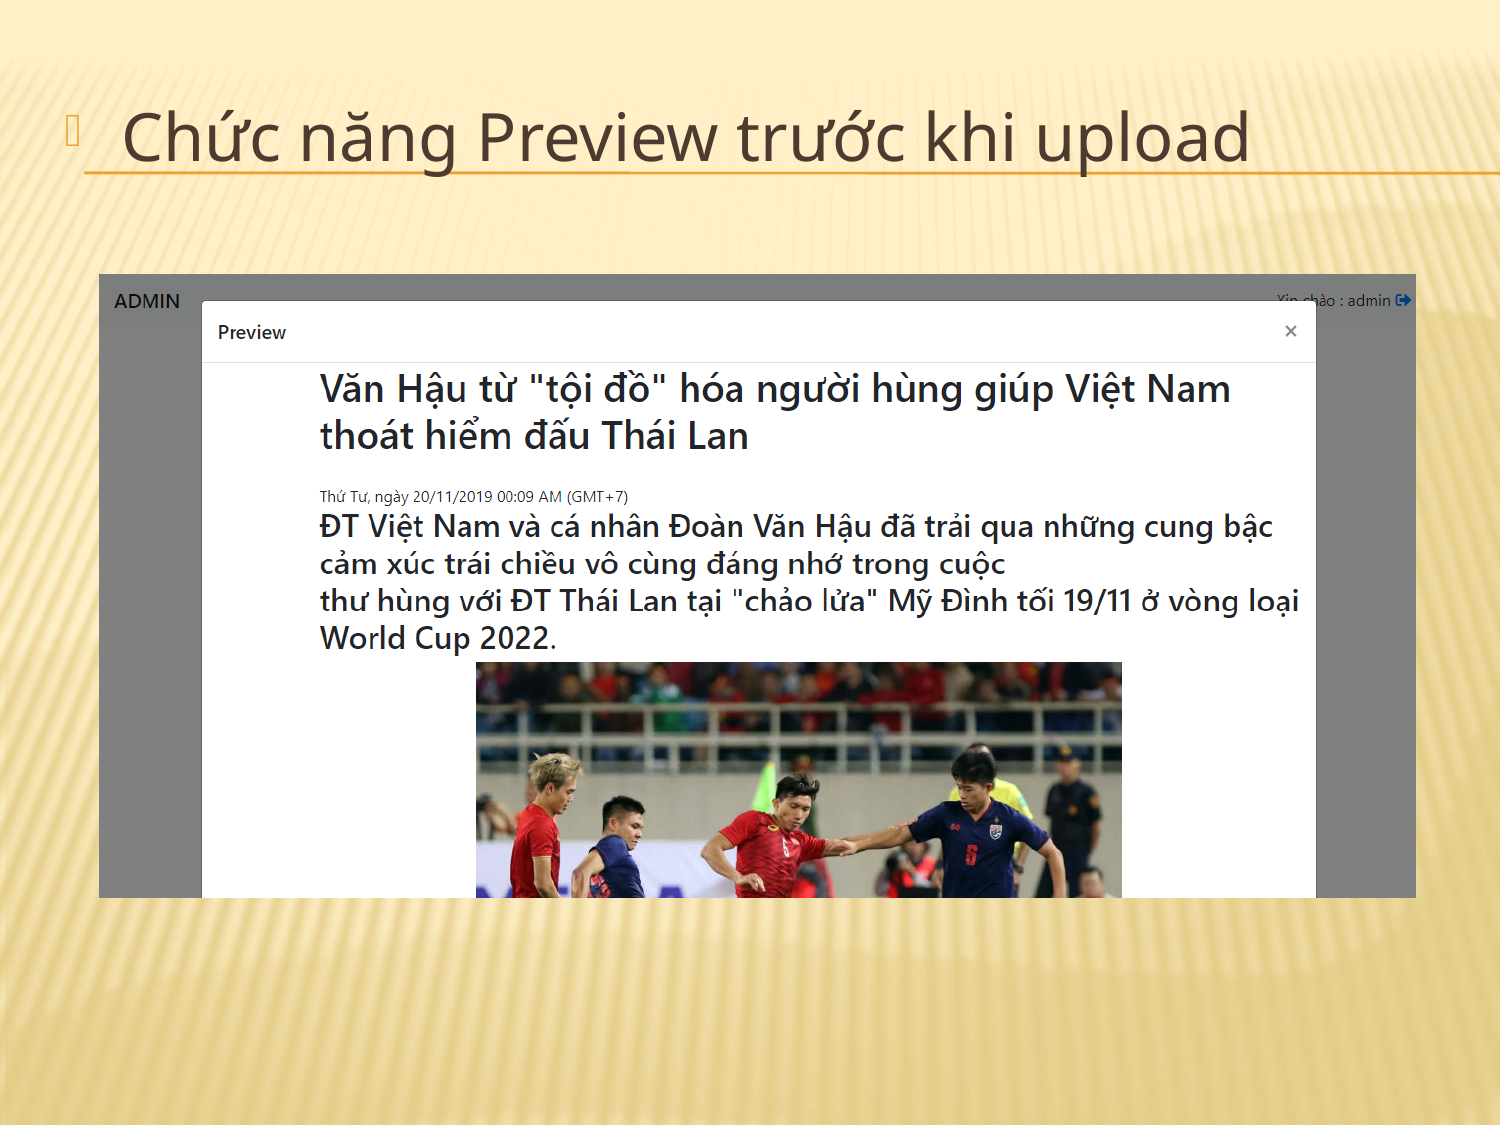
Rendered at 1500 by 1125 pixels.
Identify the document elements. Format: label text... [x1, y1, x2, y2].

list Chức năng Preview trước khi upload [50, 87, 1475, 830]
picture [99, 274, 1416, 898]
